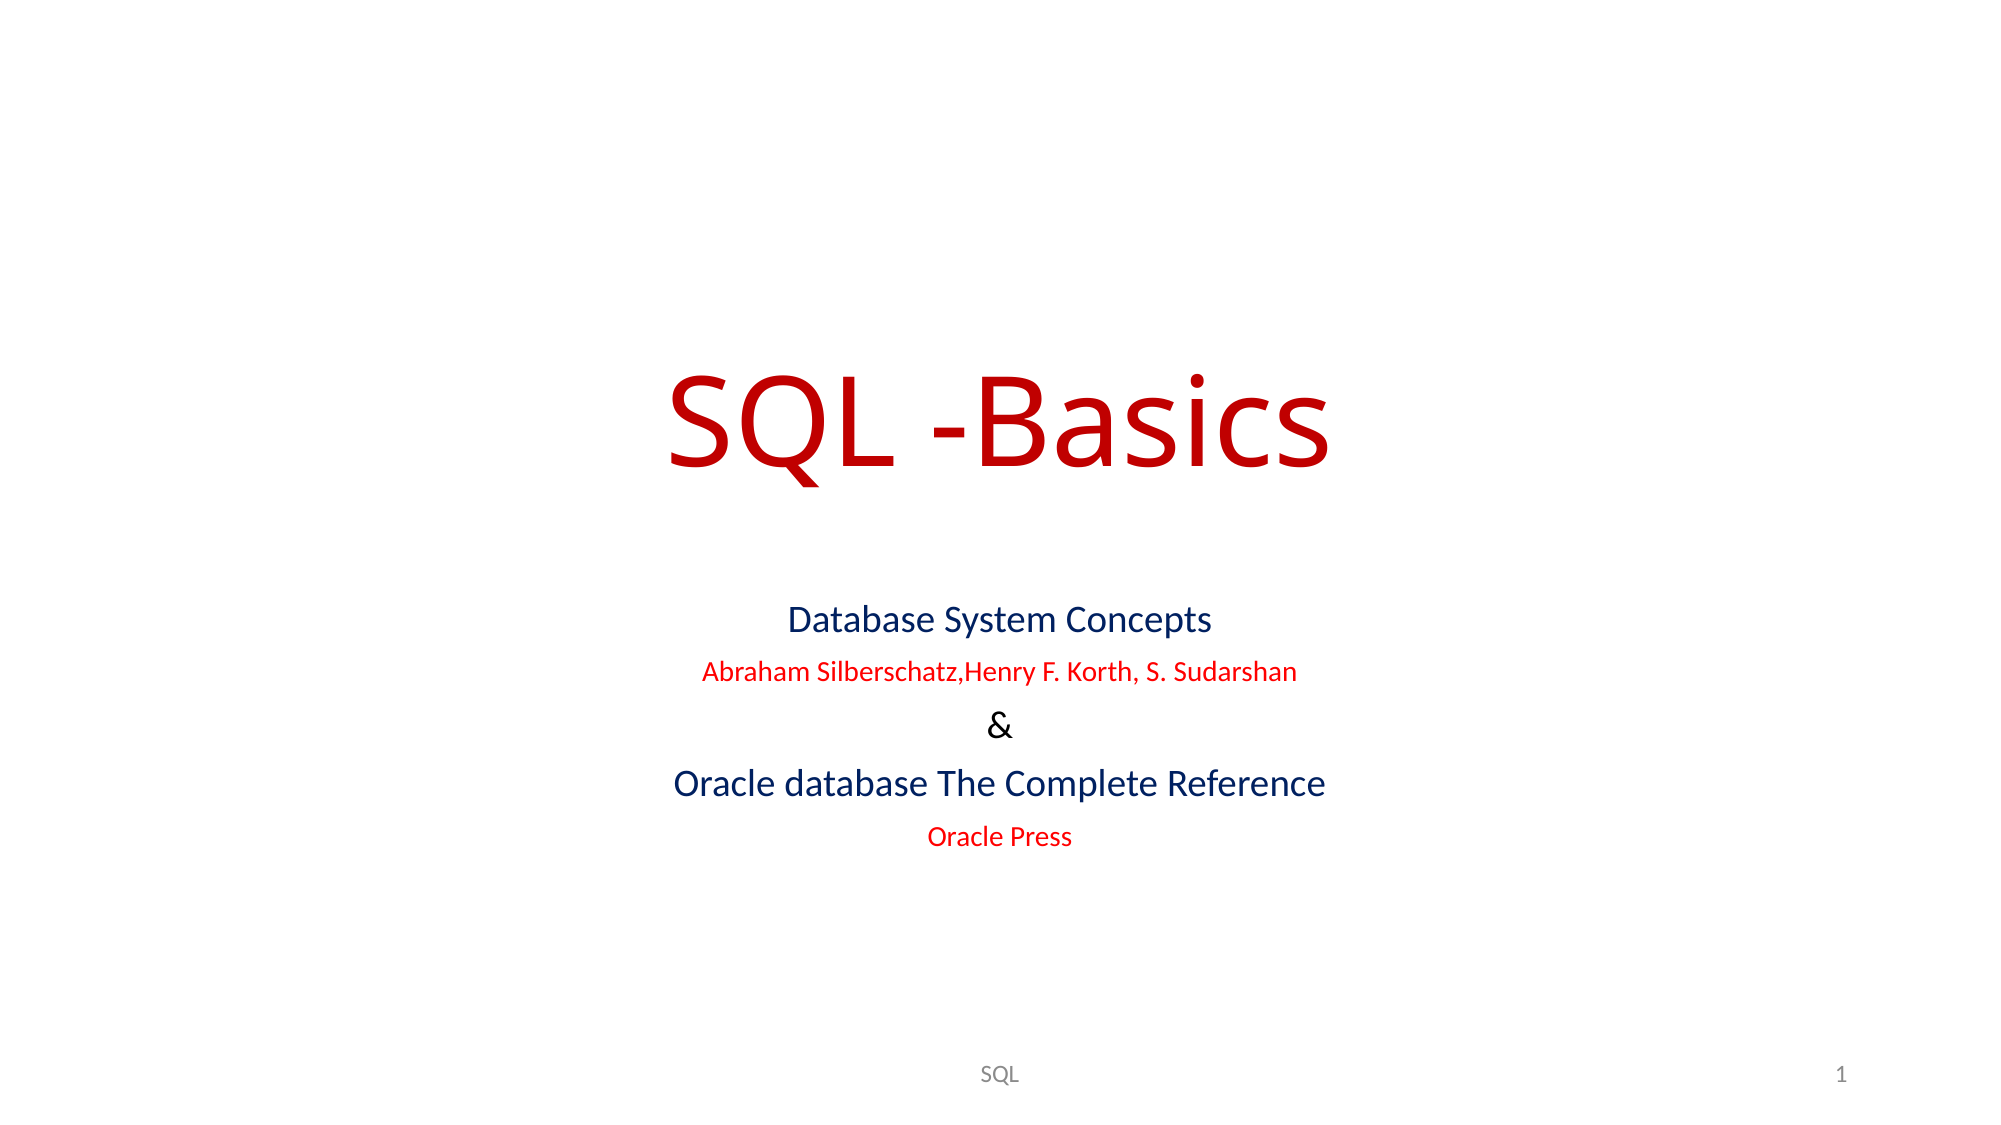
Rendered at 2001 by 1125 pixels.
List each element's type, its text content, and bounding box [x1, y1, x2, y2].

slide_number 1 [1412, 1042, 1863, 1103]
subtitle Database System Concepts Abraham Silberschatz,Henry F. Korth, S. Sudarshan & Oracle database The Complete Reference Oracle Press [249, 590, 1750, 863]
footer SQL [662, 1042, 1338, 1103]
title SQL -Basics [249, 109, 1750, 501]
